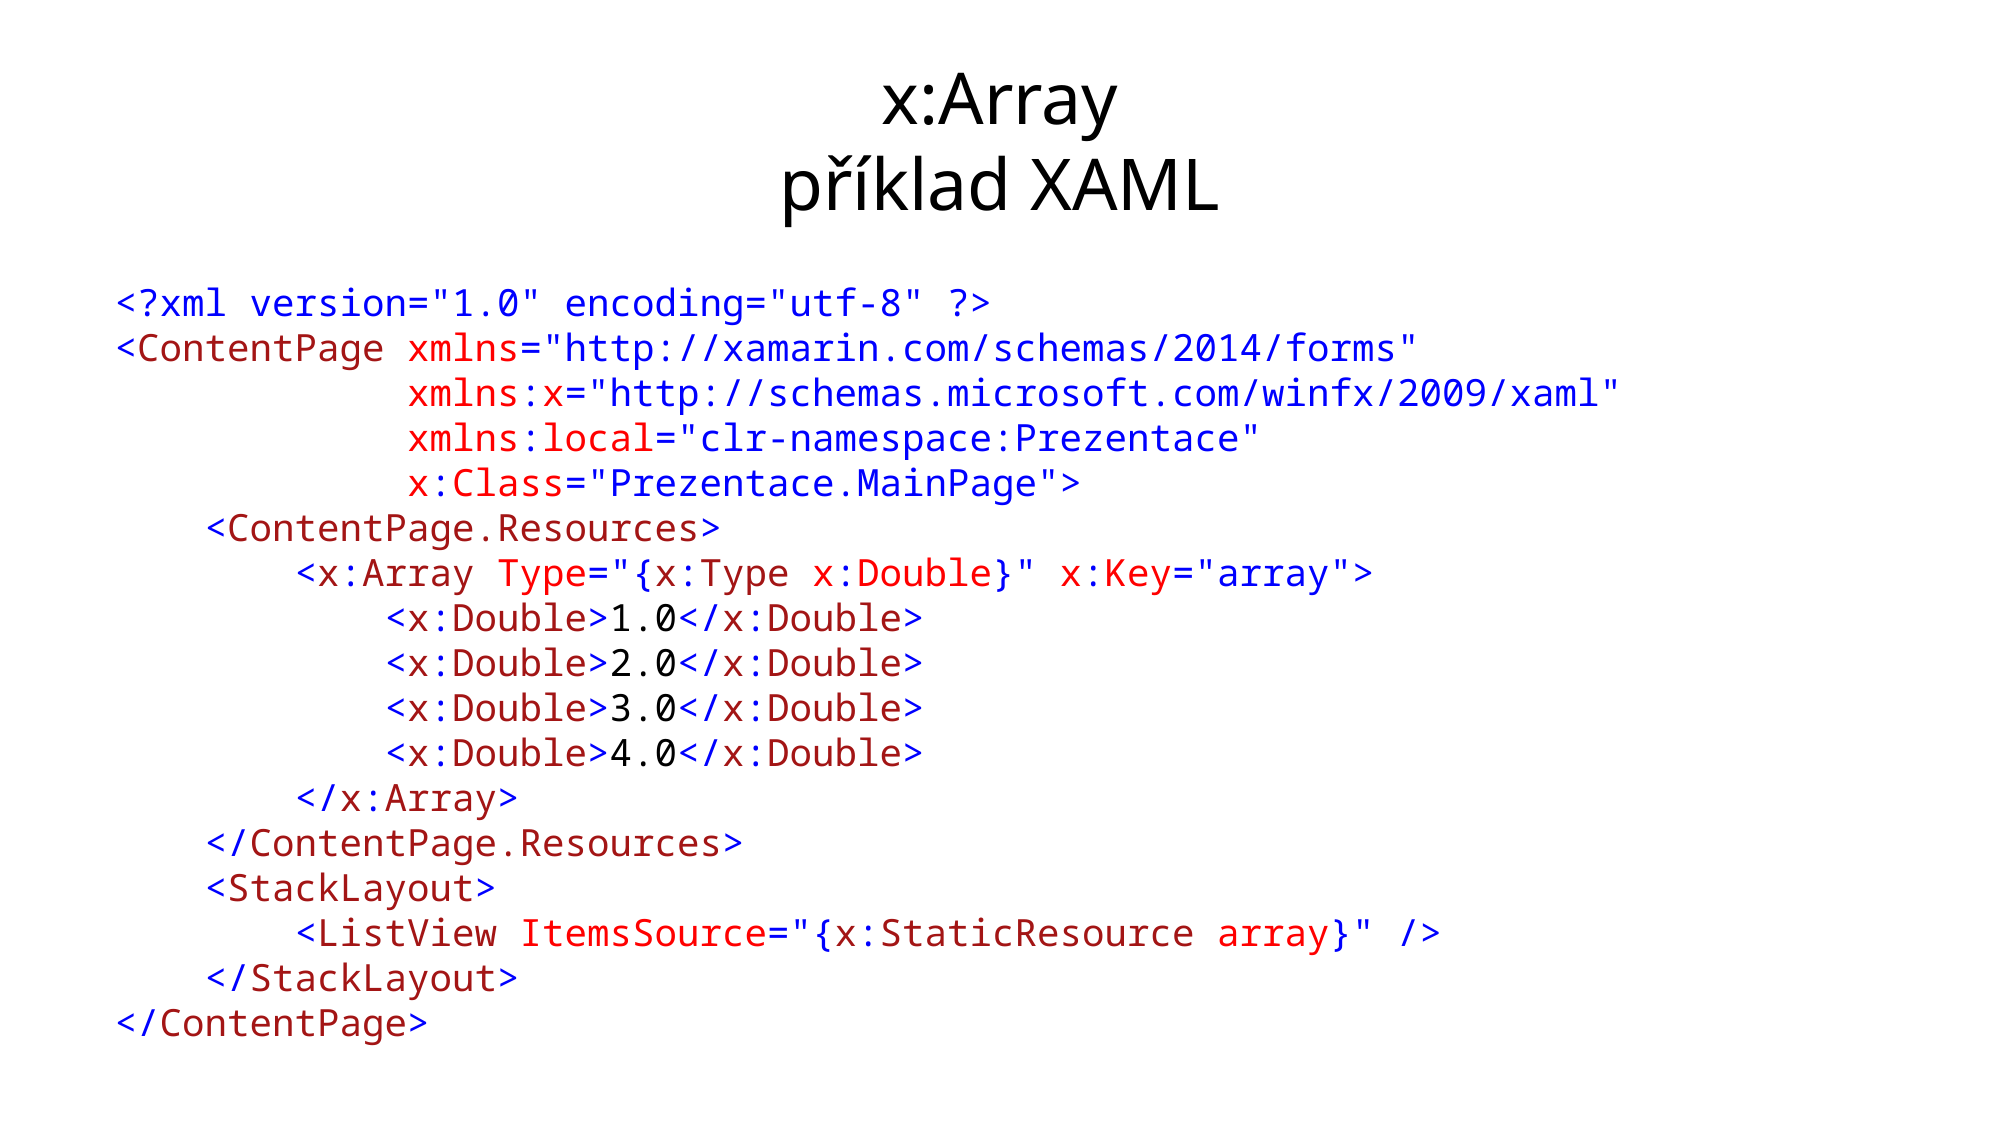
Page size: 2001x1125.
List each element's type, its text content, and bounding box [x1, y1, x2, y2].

text_box <?xml version="1.0" encoding="utf-8" ?> <ContentPage xmlns="http://xamarin.com/schemas/2014/forms" xmlns:x="http://schemas.microsoft.com/winfx/2009/xaml" xmlns:local="clr-namespace:Prezentace" x:Class="Prezentace.MainPage"> <ContentPage.Resources> <x:Array Type="{x:Type x:Double}" x:Key="array"> <x:Double>1.0</x:Double> <x:Double>2.0</x:Double> <x:Double>3.0</x:Double> <x:Double>4.0</x:Double> </x:Array> </ContentPage.Resources> <StackLayout> <ListView ItemsSource="{x:StaticResource array}" /> </StackLayout> </ContentPage> [99, 271, 1900, 1052]
title x:Array příklad XAML [99, 45, 1900, 233]
